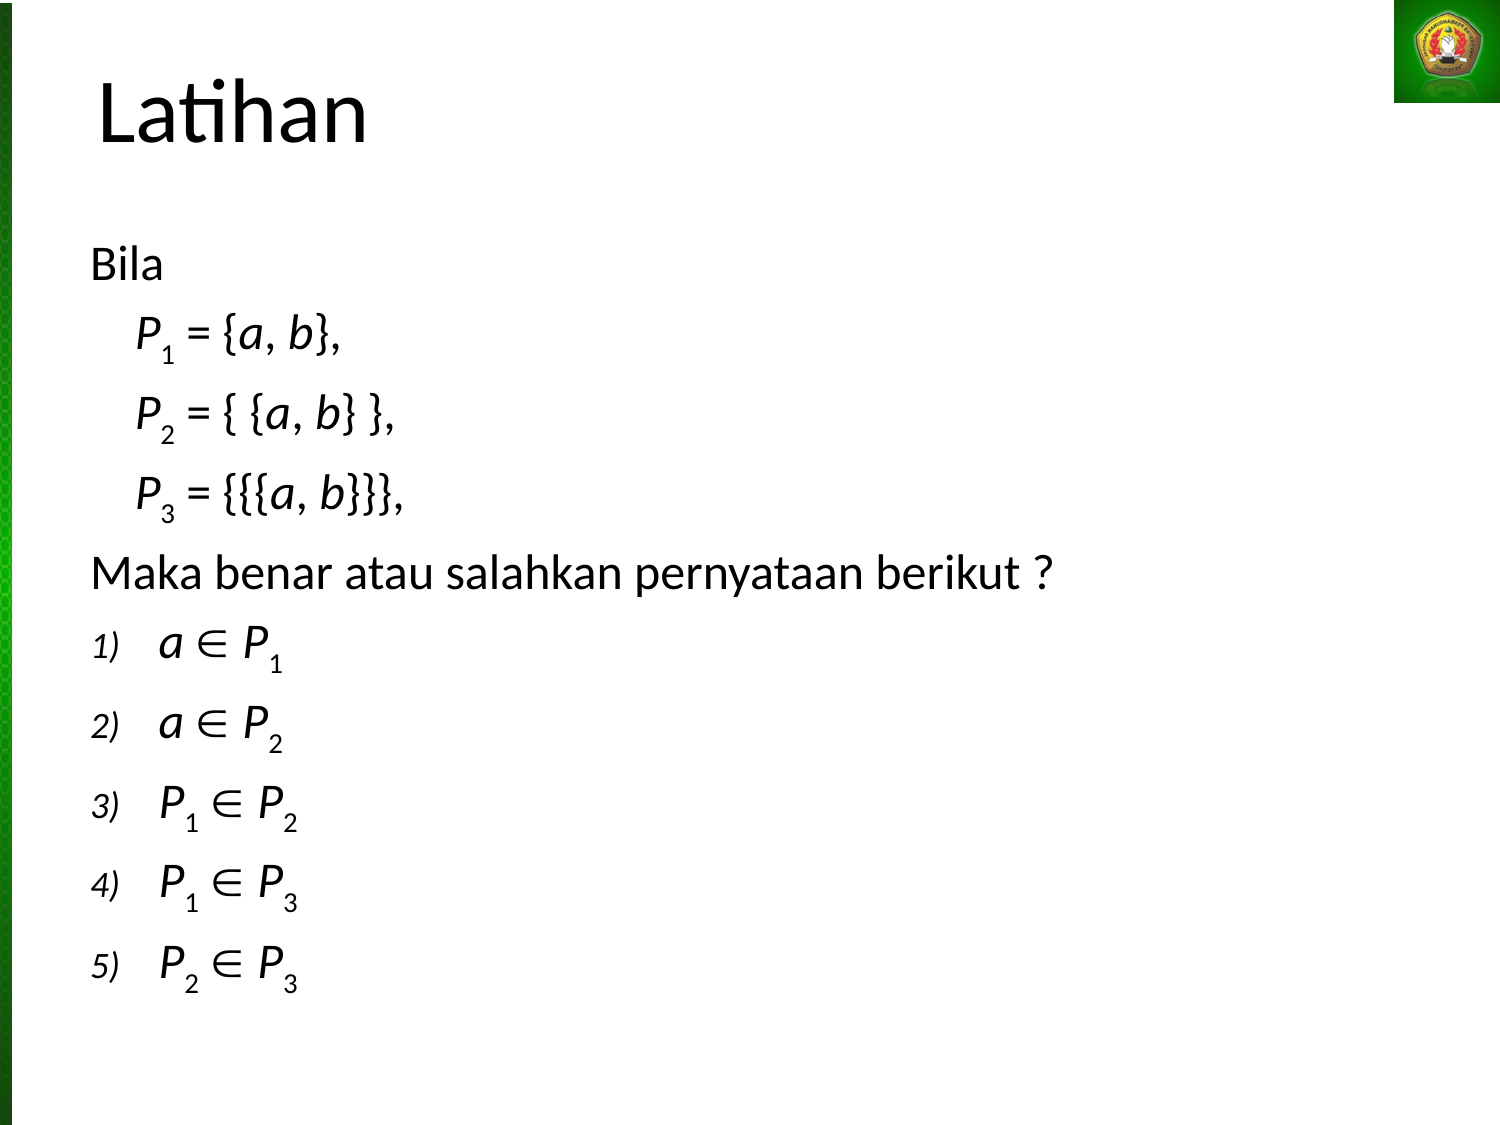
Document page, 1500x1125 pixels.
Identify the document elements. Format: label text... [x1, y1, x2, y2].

picture [1394, 0, 1500, 103]
title Latihan [82, 11, 1432, 200]
picture [0, 3, 12, 1125]
list Bila P1 = {a, b}, P2 = { {a, b} }, P3 = {{{a, b}}}, Maka benar atau salahkan pernyataan berikut ? a  P1 a  P2 P1  P2 P1  P3 P2  P3 [75, 222, 1425, 1012]
